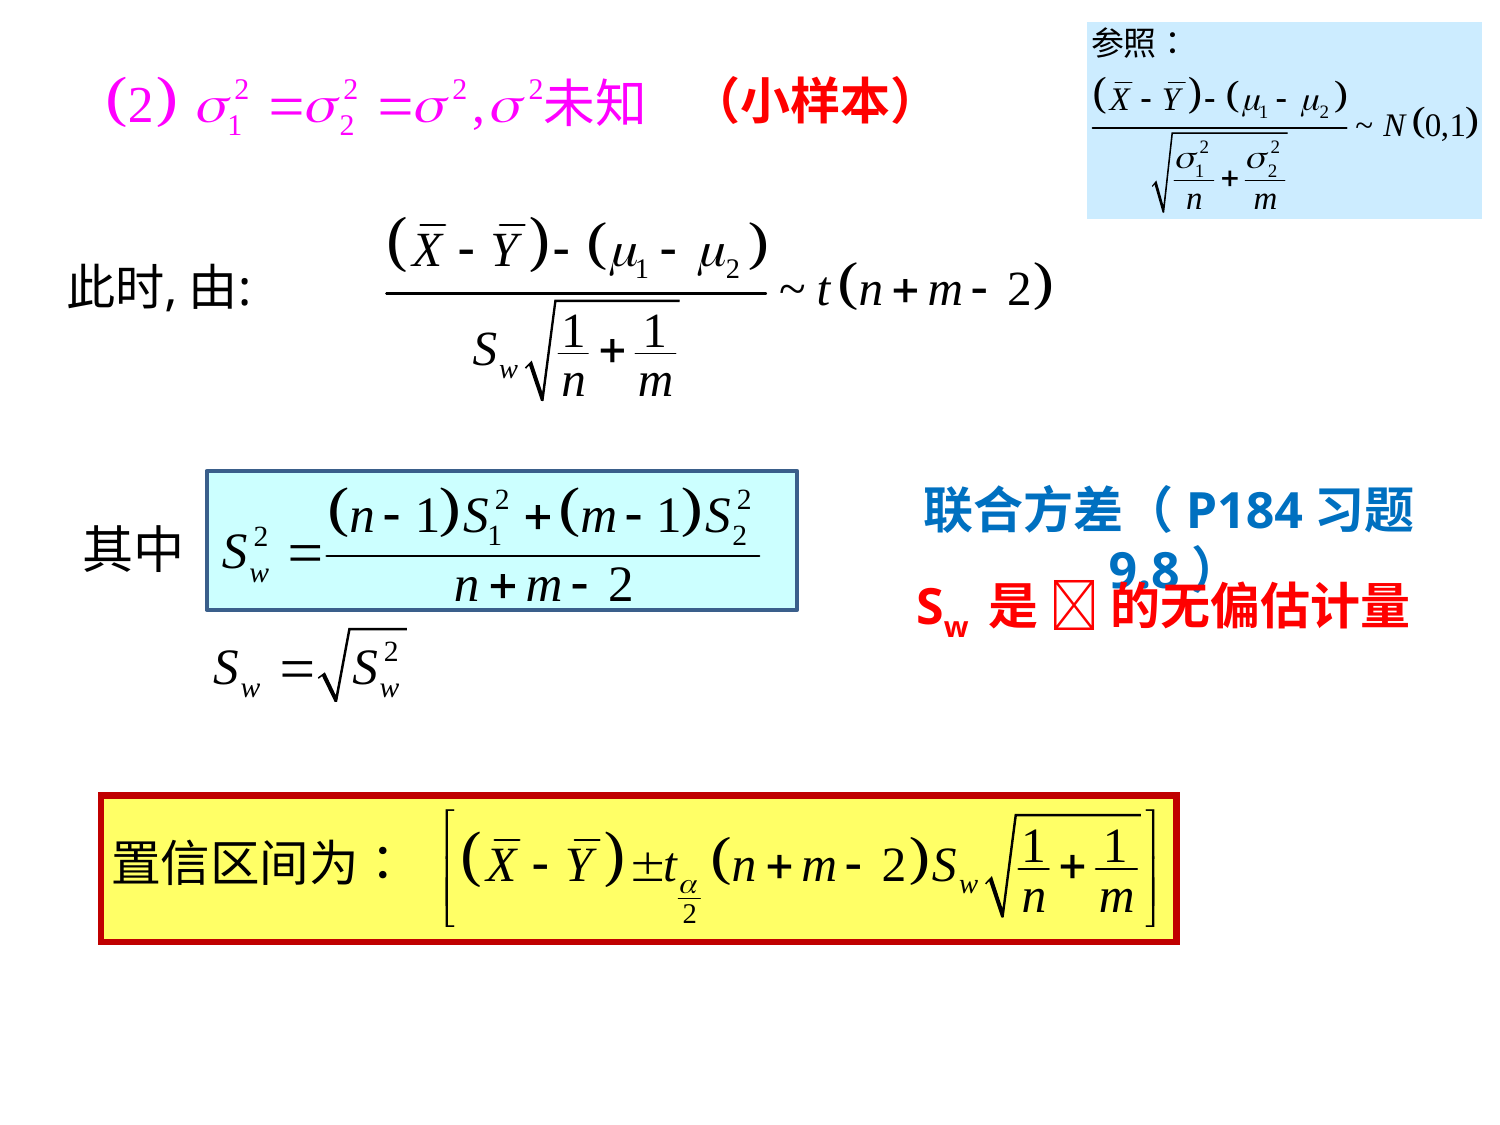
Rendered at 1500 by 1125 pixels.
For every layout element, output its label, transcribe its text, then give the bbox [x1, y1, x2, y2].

text_box [205, 469, 799, 612]
text_box （小样本） [667, 61, 963, 137]
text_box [104, 798, 1174, 939]
text_box Sw 是  的无偏估计量 [879, 567, 1447, 651]
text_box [99, 66, 656, 153]
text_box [59, 211, 1061, 413]
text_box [1086, 21, 1483, 220]
text_box 联合方差（P184习题9.8） [868, 471, 1483, 606]
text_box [76, 475, 772, 714]
